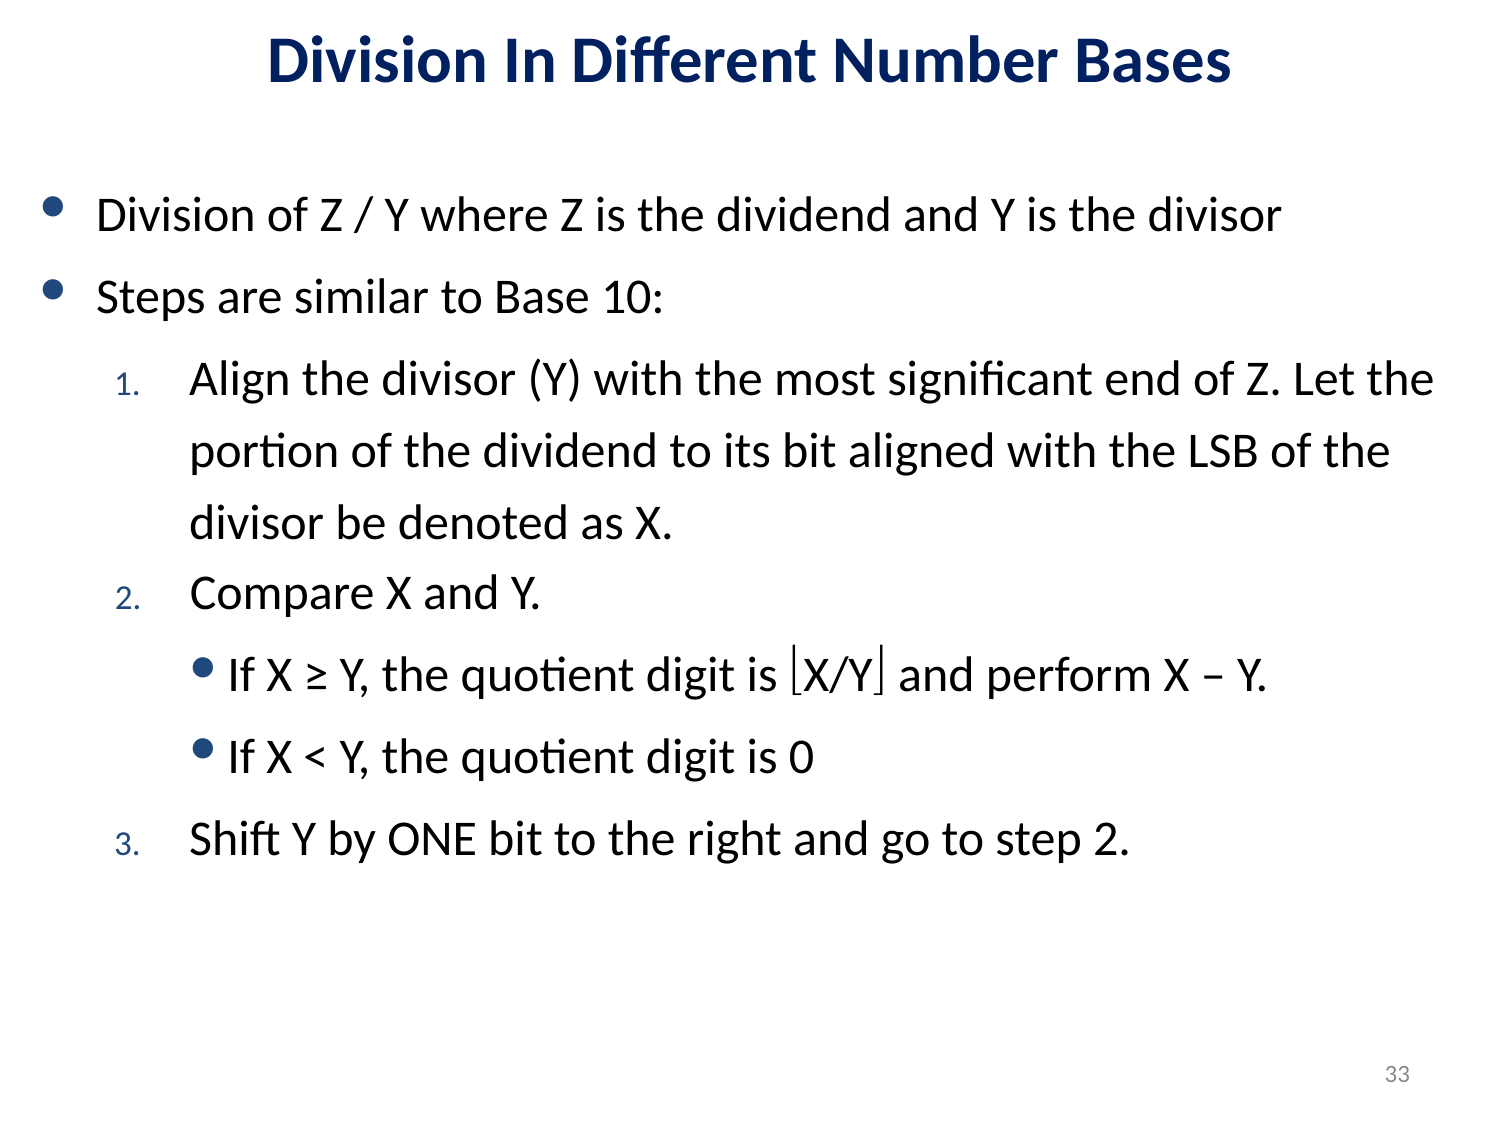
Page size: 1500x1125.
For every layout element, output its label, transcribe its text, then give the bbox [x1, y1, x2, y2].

slide_number 33 [1074, 1042, 1425, 1103]
title Division In Different Number Bases [0, 0, 1500, 113]
text_box Division of Z / Y where Z is the dividend and Y is the divisor Steps are similar to Base 10: Align the divisor (Y) with the most significant end of Z. Let the portion of the dividend to its bit aligned with the LSB of the divisor be denoted as X. Compare X and Y. If X ≥ Y, the quotient digit is X/Y and perform X – Y. If X < Y, the quotient digit is 0 Shift Y by ONE bit to the right and go to step 2. [24, 162, 1488, 325]
